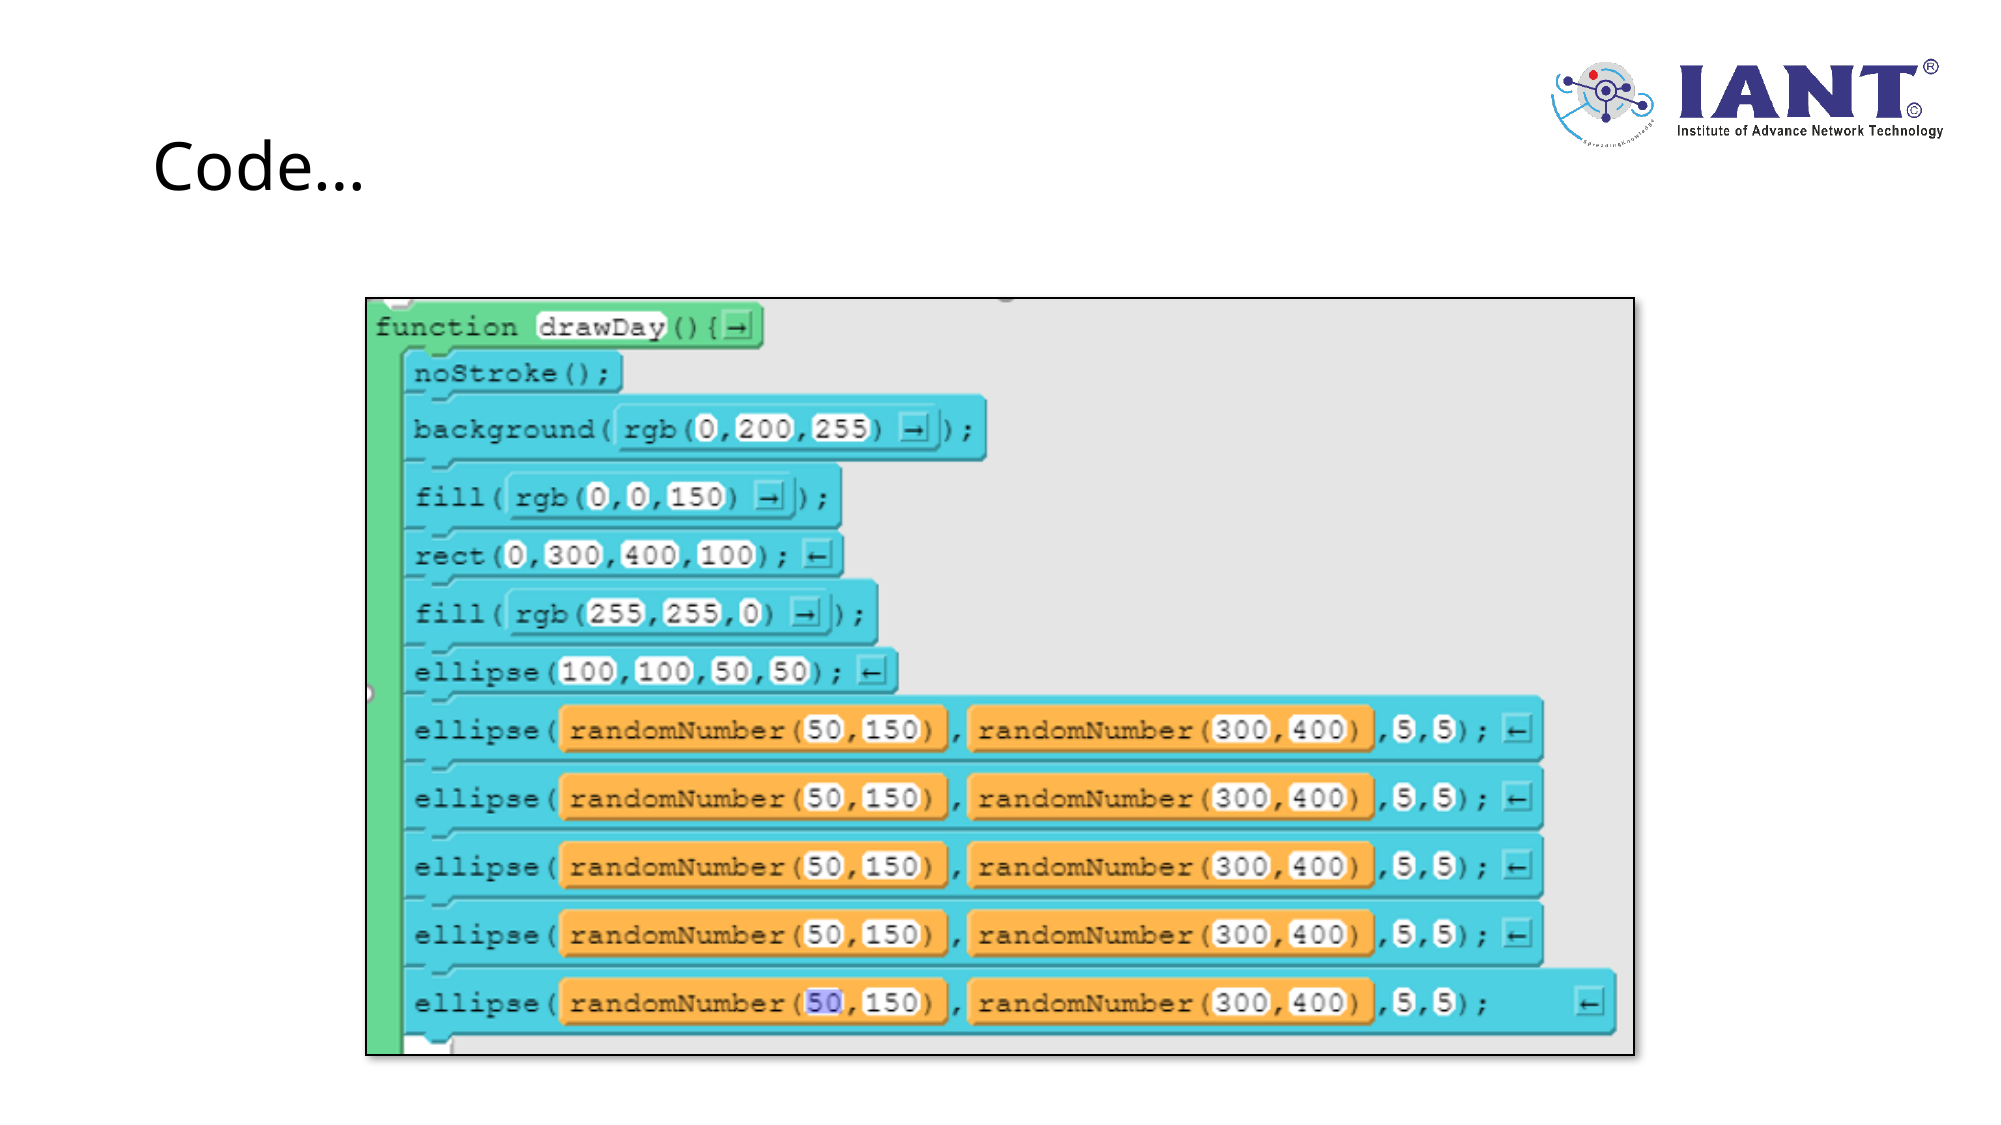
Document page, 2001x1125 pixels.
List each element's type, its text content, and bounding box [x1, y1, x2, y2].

picture [1529, 37, 1972, 158]
title Code… [137, 59, 1863, 278]
picture [366, 299, 1634, 1054]
